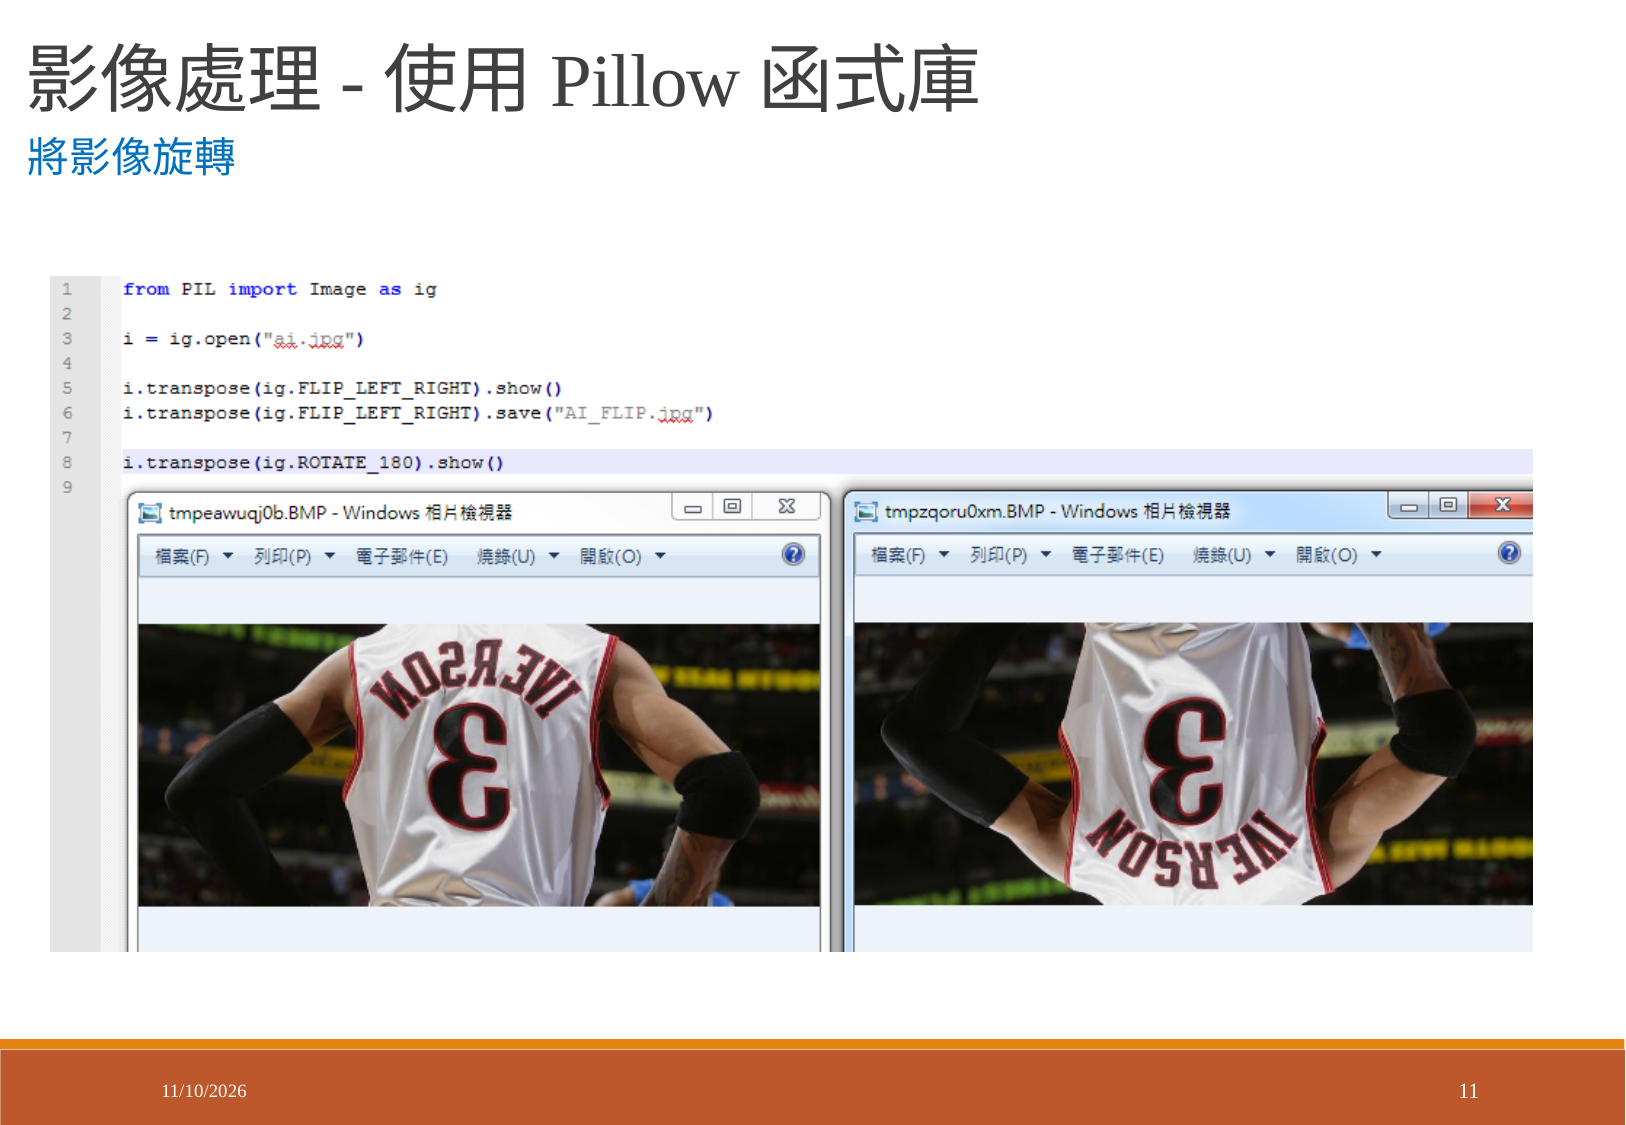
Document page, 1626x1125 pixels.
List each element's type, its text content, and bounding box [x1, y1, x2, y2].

list 將影像旋轉 [27, 129, 1467, 866]
title 影像處理-使用Pillow函式庫 [10, 23, 1352, 130]
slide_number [146, 1059, 476, 1120]
picture [49, 276, 1533, 952]
slide_number 11 [1319, 1059, 1495, 1120]
